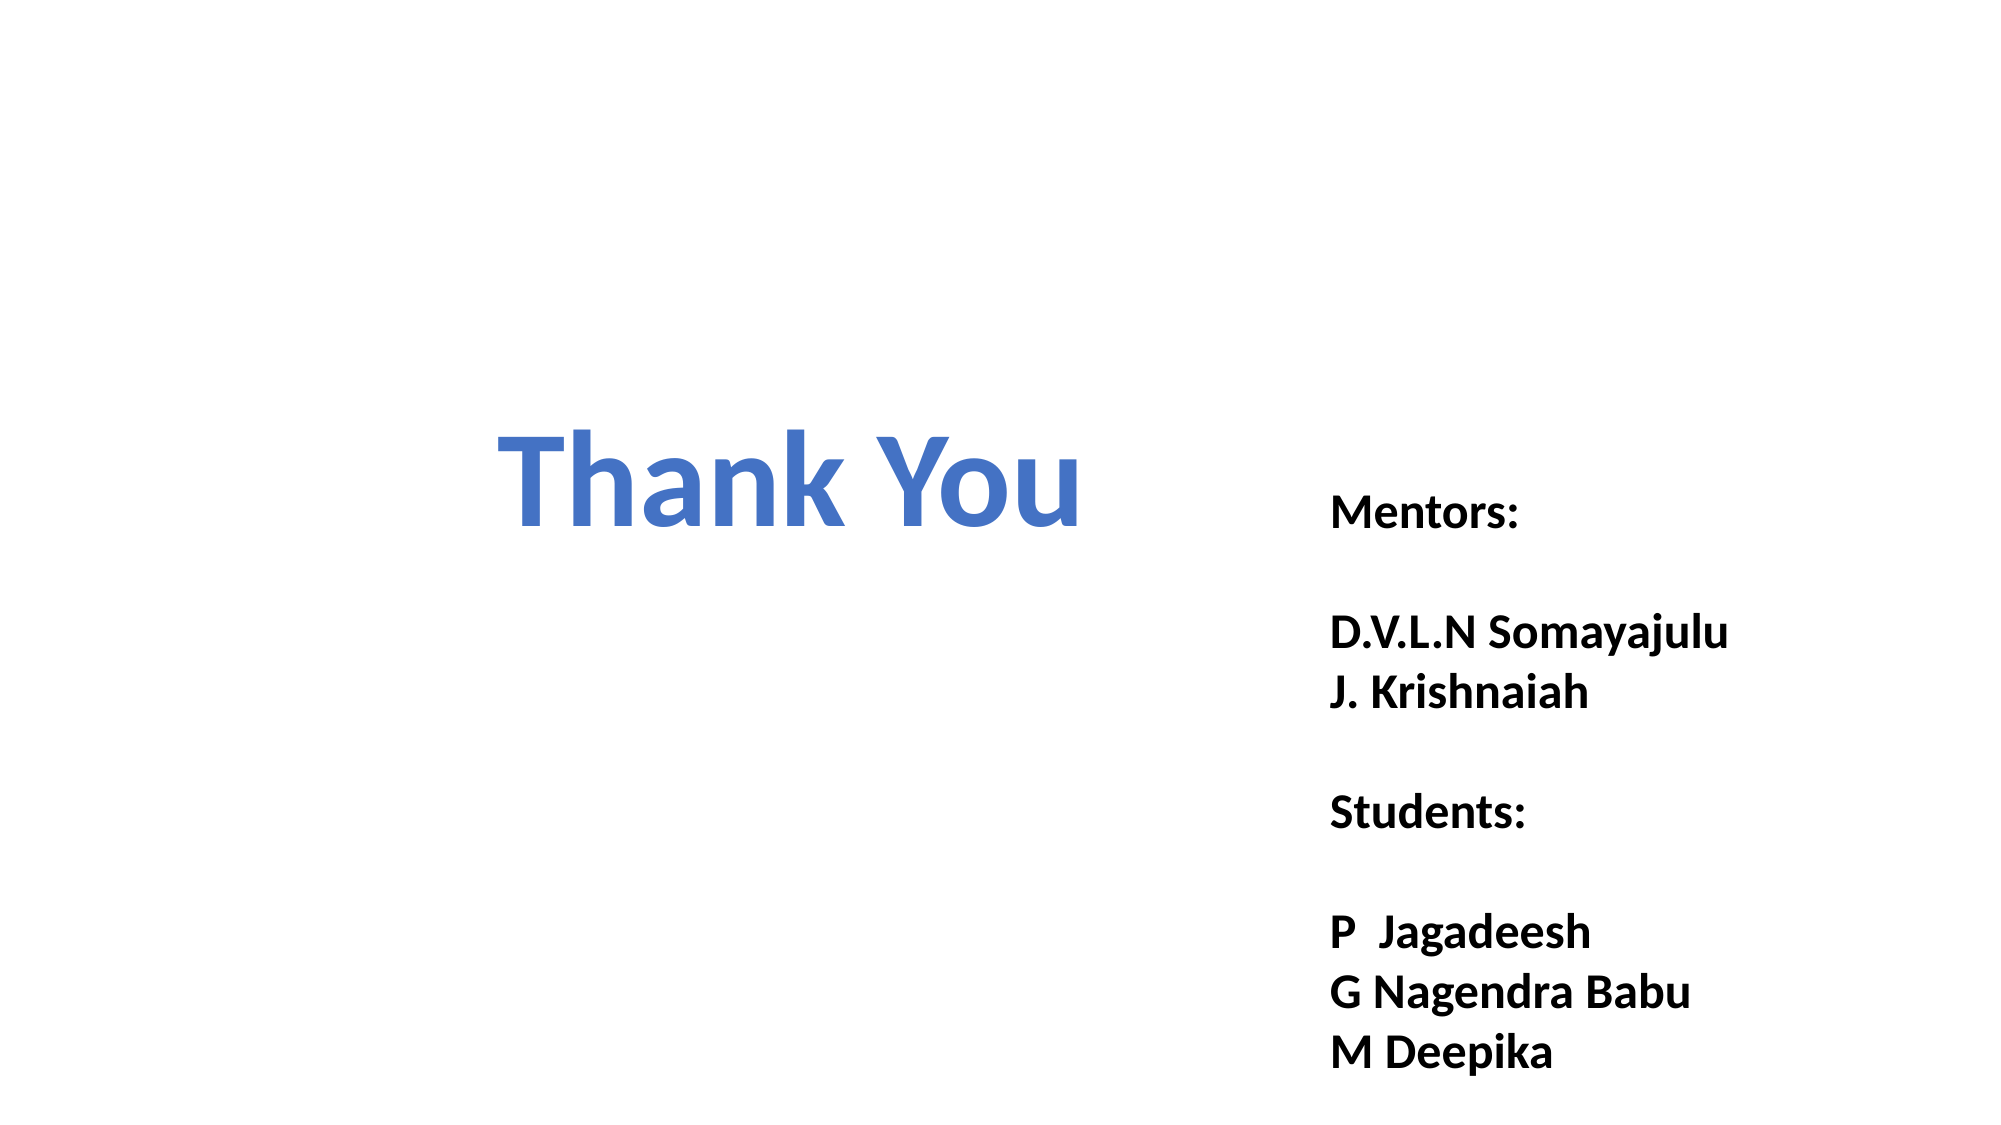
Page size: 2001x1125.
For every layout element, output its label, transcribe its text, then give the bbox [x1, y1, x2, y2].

text_box Mentors: D.V.L.N Somayajulu J. Krishnaiah Students: P Jagadeesh G Nagendra Babu M Deepika [1315, 470, 2000, 1086]
text_box Thank You [482, 381, 1223, 562]
